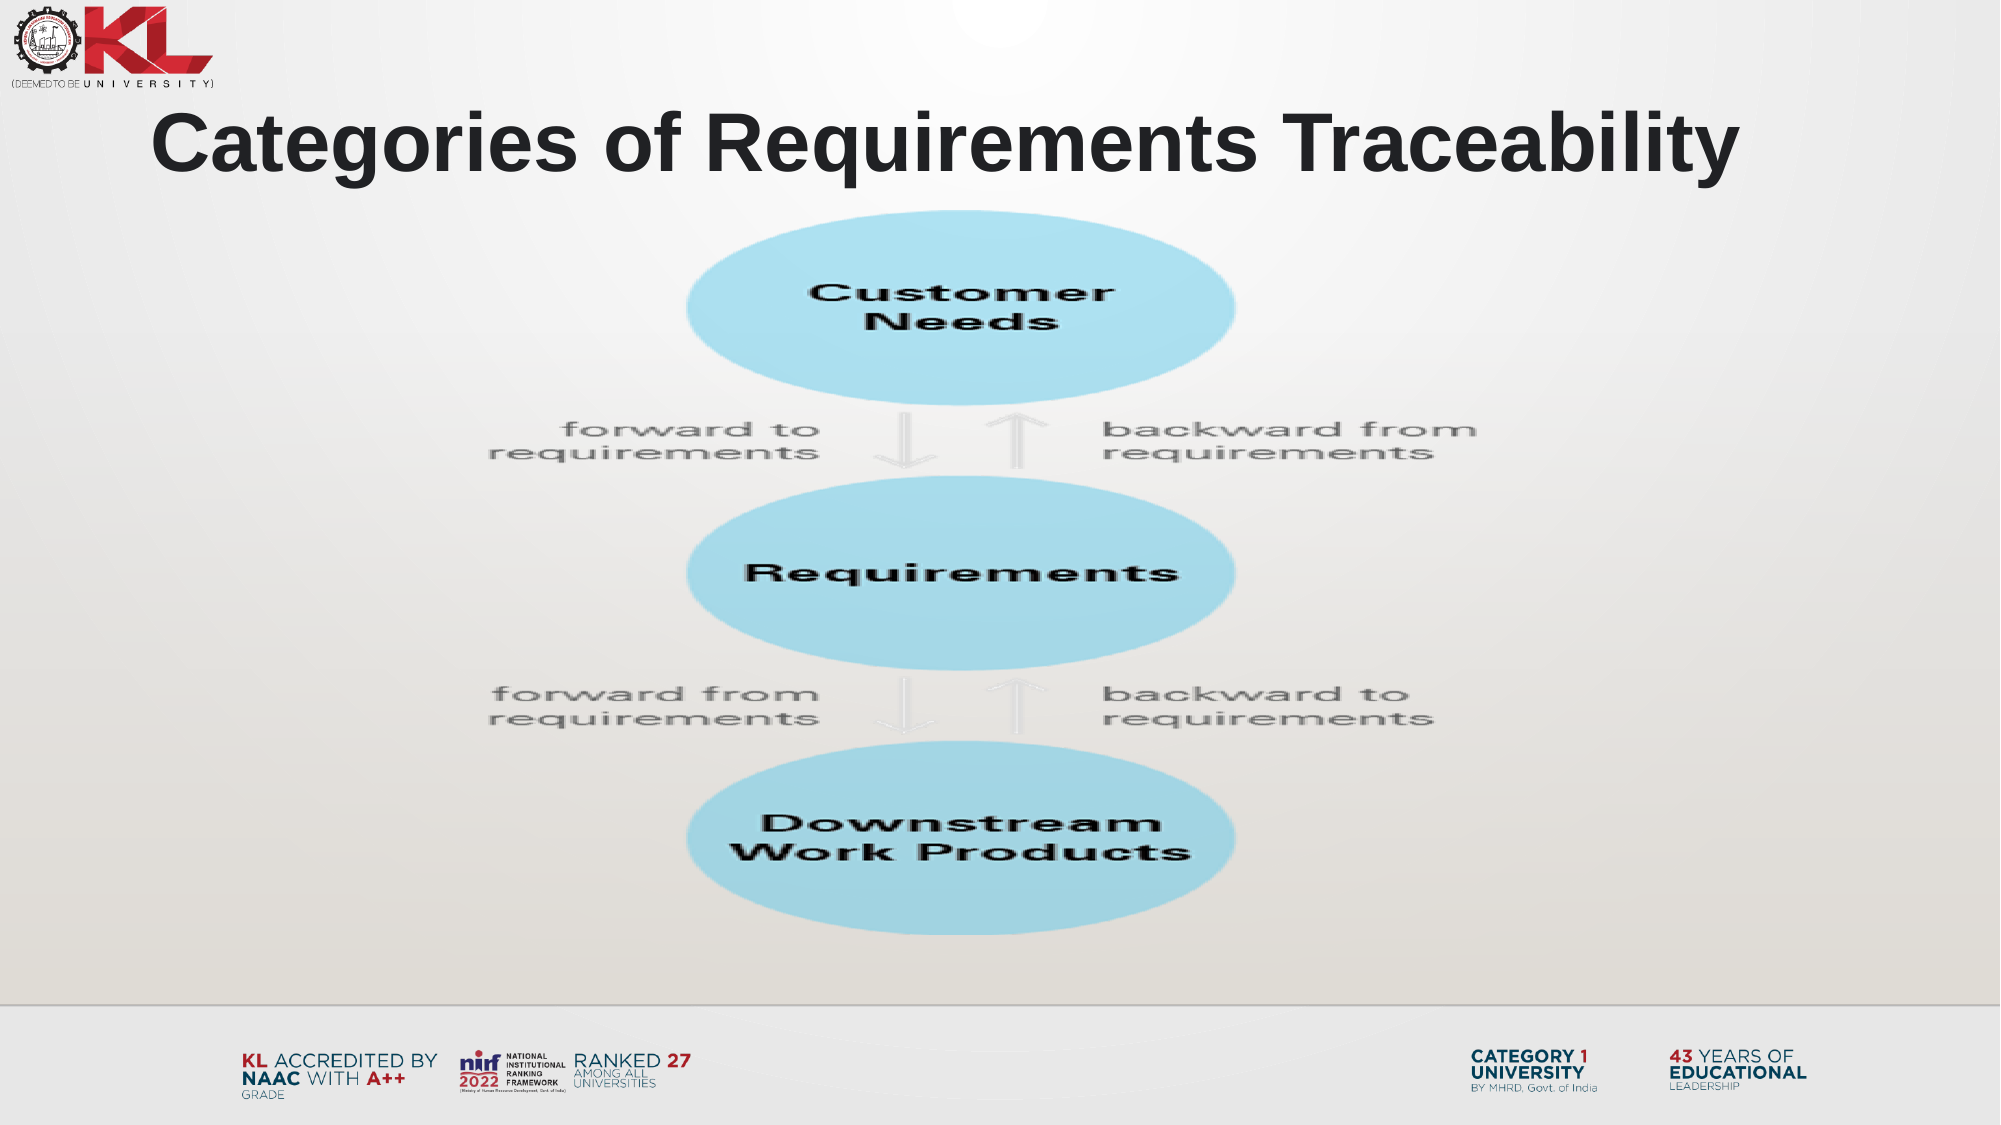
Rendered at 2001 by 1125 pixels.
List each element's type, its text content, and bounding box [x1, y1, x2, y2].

picture [238, 1045, 716, 1103]
picture [1447, 1045, 1814, 1101]
picture [12, 5, 213, 88]
picture [486, 210, 1480, 935]
text_box Categories of Requirements Traceability [135, 80, 1808, 196]
